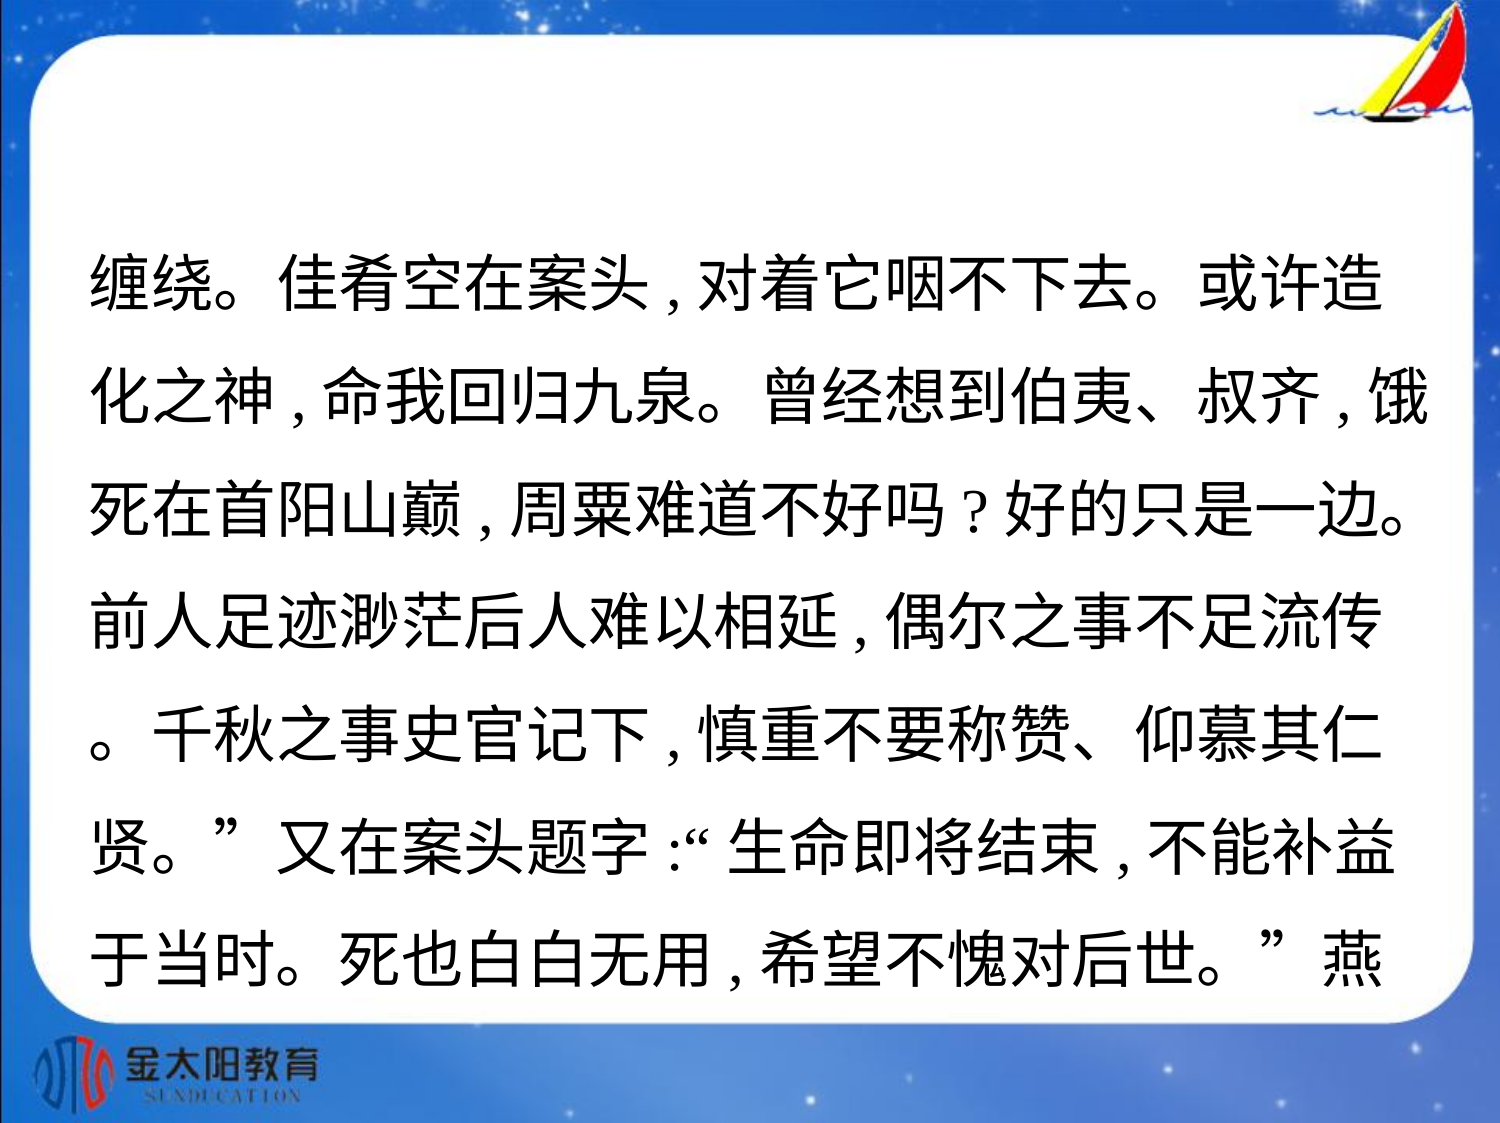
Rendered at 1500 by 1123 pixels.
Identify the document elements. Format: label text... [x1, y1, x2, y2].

picture [0, 0, 1500, 1123]
text_box 缠绕。佳肴空在案头,对着它咽不下去。或许造 化之神,命我回归九泉。曾经想到伯夷、叔齐,饿 死在首阳山巅,周粟难道不好吗?好的只是一边。 前人足迹渺茫后人难以相延,偶尔之事不足流传 。千秋之事史官记下,慎重不要称赞、仰慕其仁 贤。”又在案头题字:“生命即将结束,不能补益 于当时。死也白白无用,希望不愧对后世。”燕 [88, 206, 1453, 996]
